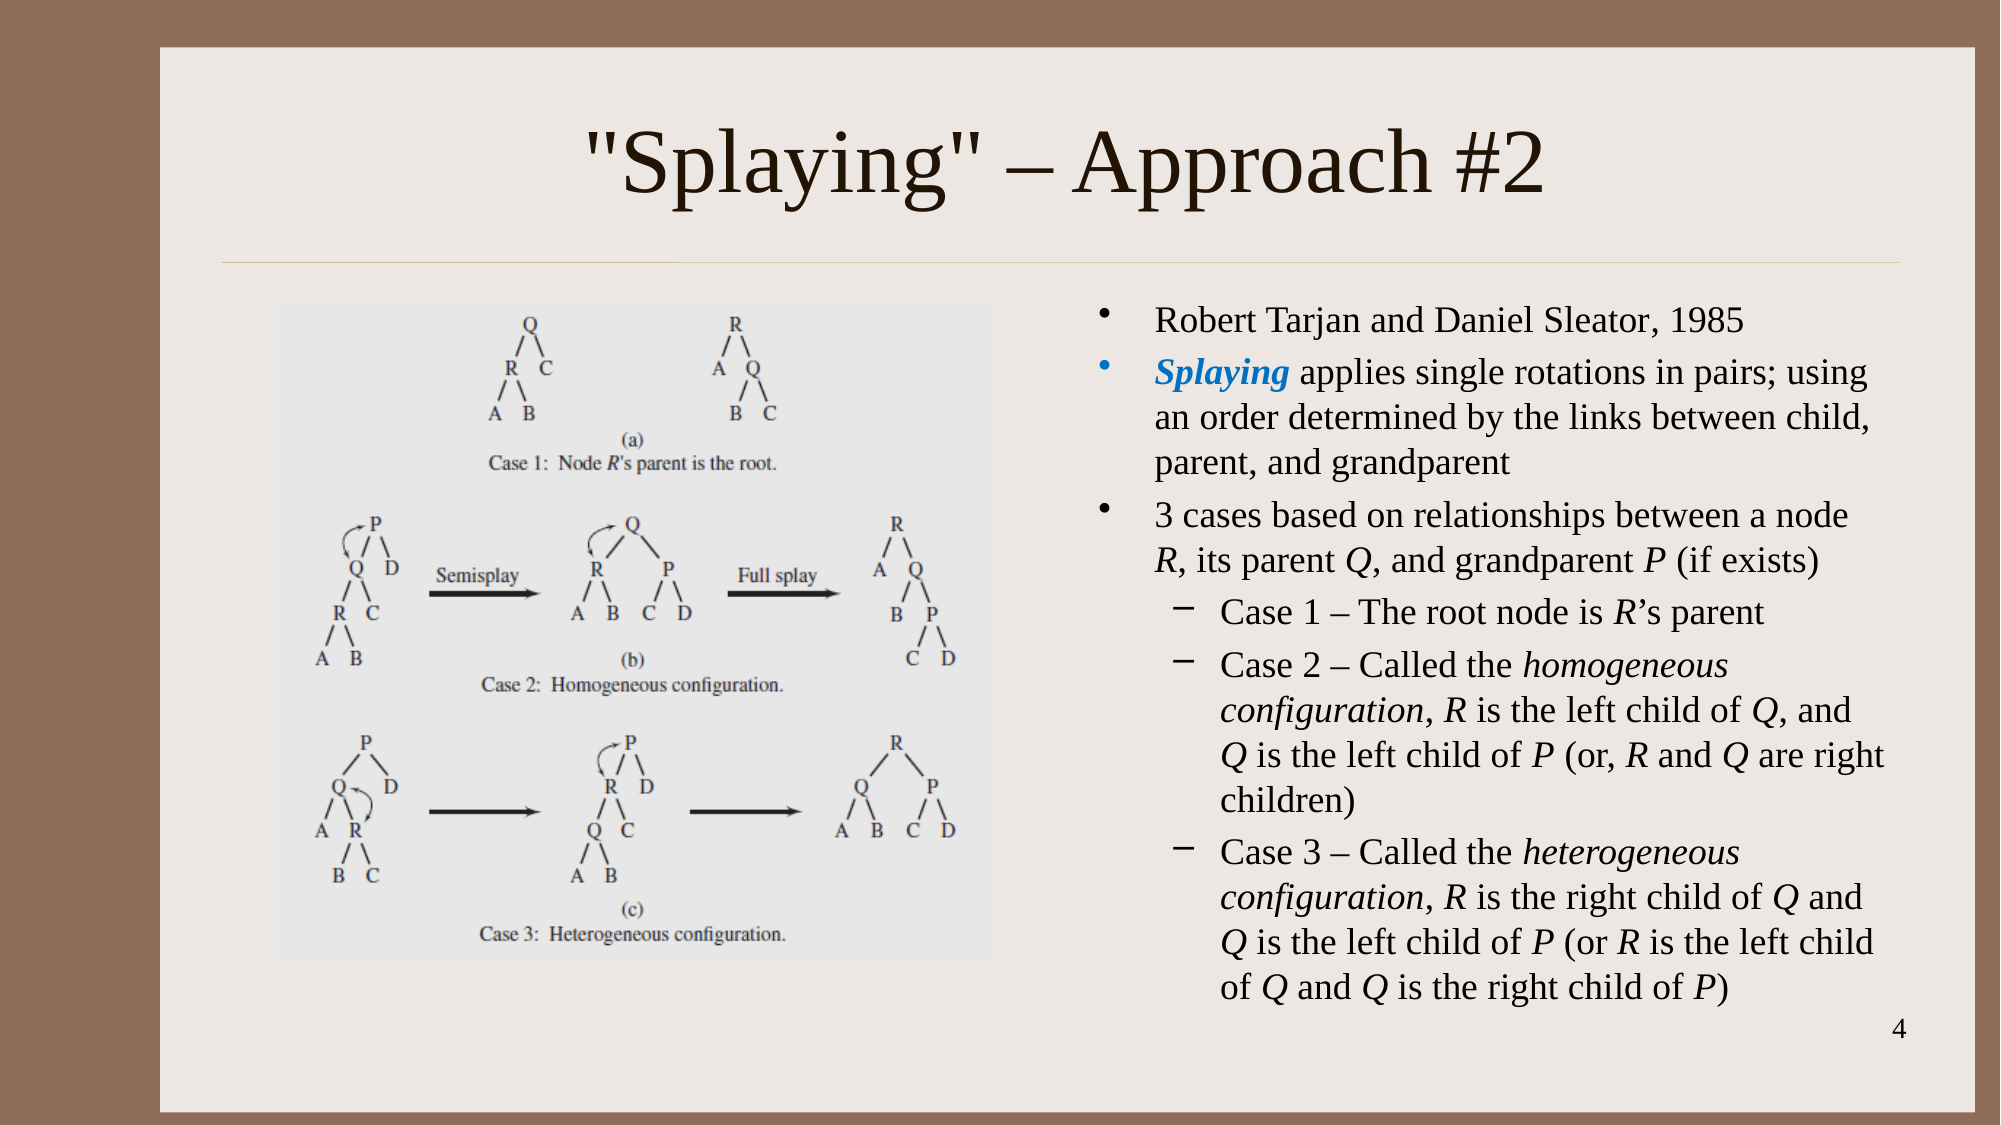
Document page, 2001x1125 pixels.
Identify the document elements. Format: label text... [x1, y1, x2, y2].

title "Splaying" – Approach #2 [233, 62, 1900, 250]
list Robert Tarjan and Daniel Sleator, 1985 Splaying applies single rotations in pairs; using an order determined by the links between child, parent, and grandparent 3 cases based on relationships between a node R, its parent Q, and grandparent P (if exists) Case 1 – The root node is R’s parent Case 2 – Called the homogeneous configuration, R is the left child of Q, and Q is the left child of P (or, R and Q are right children) Case 3 – Called the heterogeneous configuration, R is the right child of Q and Q is the left child of P (or R is the left child of Q and Q is the right child of P) [1083, 287, 1900, 963]
slide_number 4 [1505, 1001, 1922, 1077]
picture [274, 301, 999, 963]
